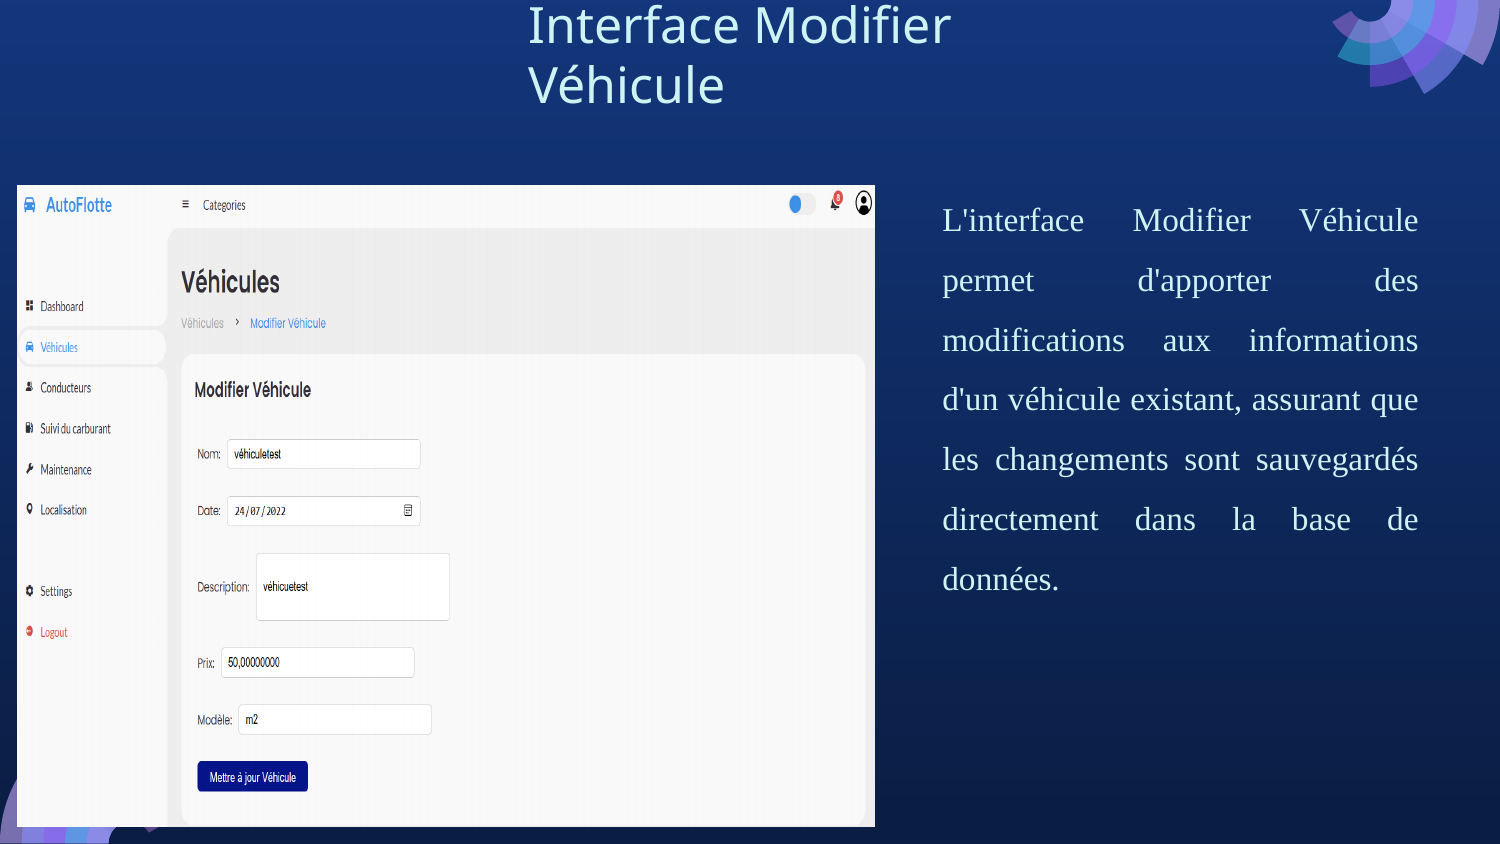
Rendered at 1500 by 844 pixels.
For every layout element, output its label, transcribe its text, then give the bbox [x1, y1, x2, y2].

text_box L'interface Modifier Véhicule permet d'apporter des modifications aux informations d'un véhicule existant, assurant que les changements sont sauvegardés directement dans la base de données. [927, 399, 1435, 613]
picture [17, 184, 875, 827]
text_box Interface Modifier Véhicule [513, 0, 1097, 128]
title [118, 88, 1382, 302]
